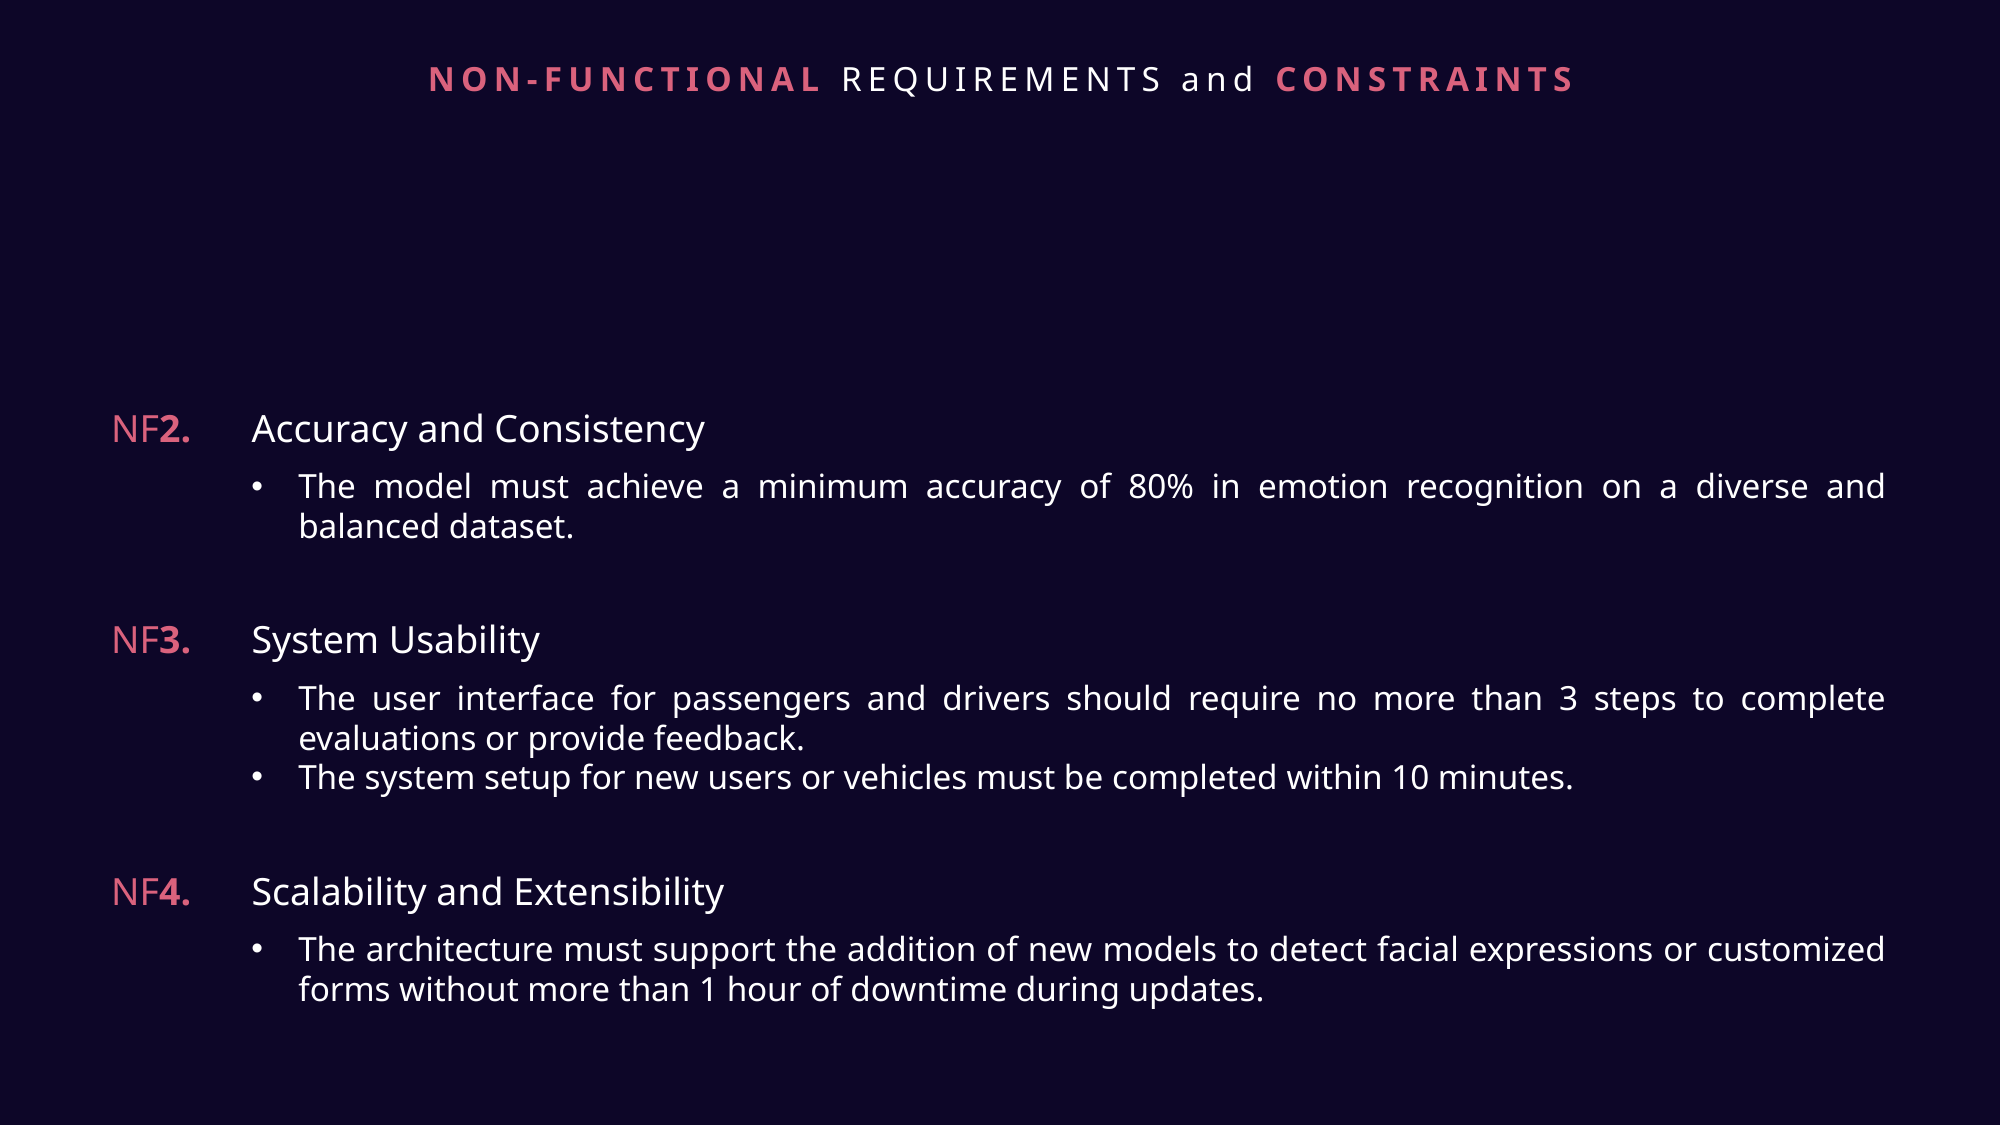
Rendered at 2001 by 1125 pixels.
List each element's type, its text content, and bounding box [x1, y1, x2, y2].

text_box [95, 397, 1905, 555]
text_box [95, 608, 1905, 807]
text_box NON-FUNCTIONAL REQUIREMENTS and CONSTRAINTS [406, 50, 1594, 106]
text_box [95, 859, 1905, 1018]
